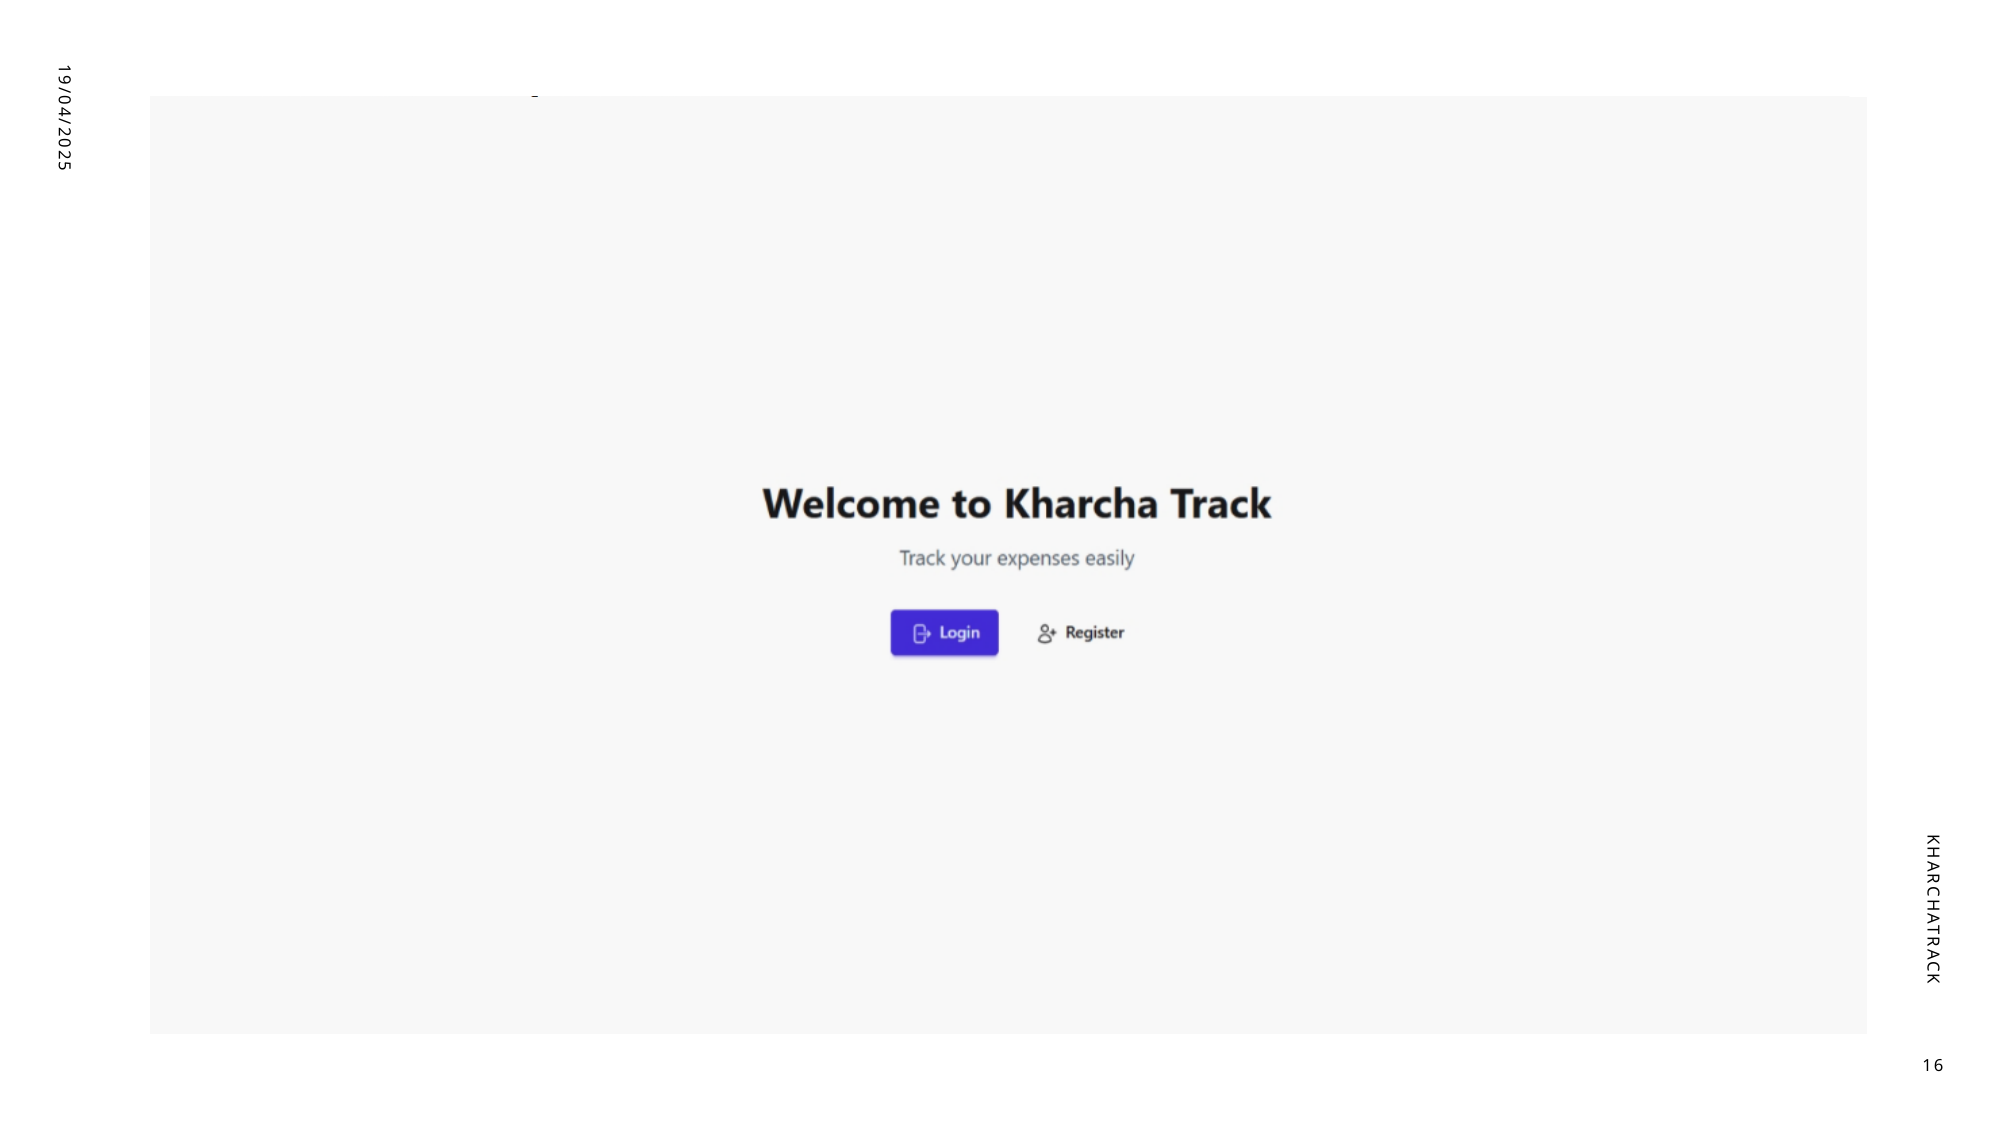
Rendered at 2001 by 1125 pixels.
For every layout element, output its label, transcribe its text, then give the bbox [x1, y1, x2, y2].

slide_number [35, 49, 96, 509]
slide_number 16 [1841, 1036, 1959, 1097]
picture [149, 96, 1867, 1034]
footer KharchaTrack [1904, 450, 1965, 1000]
